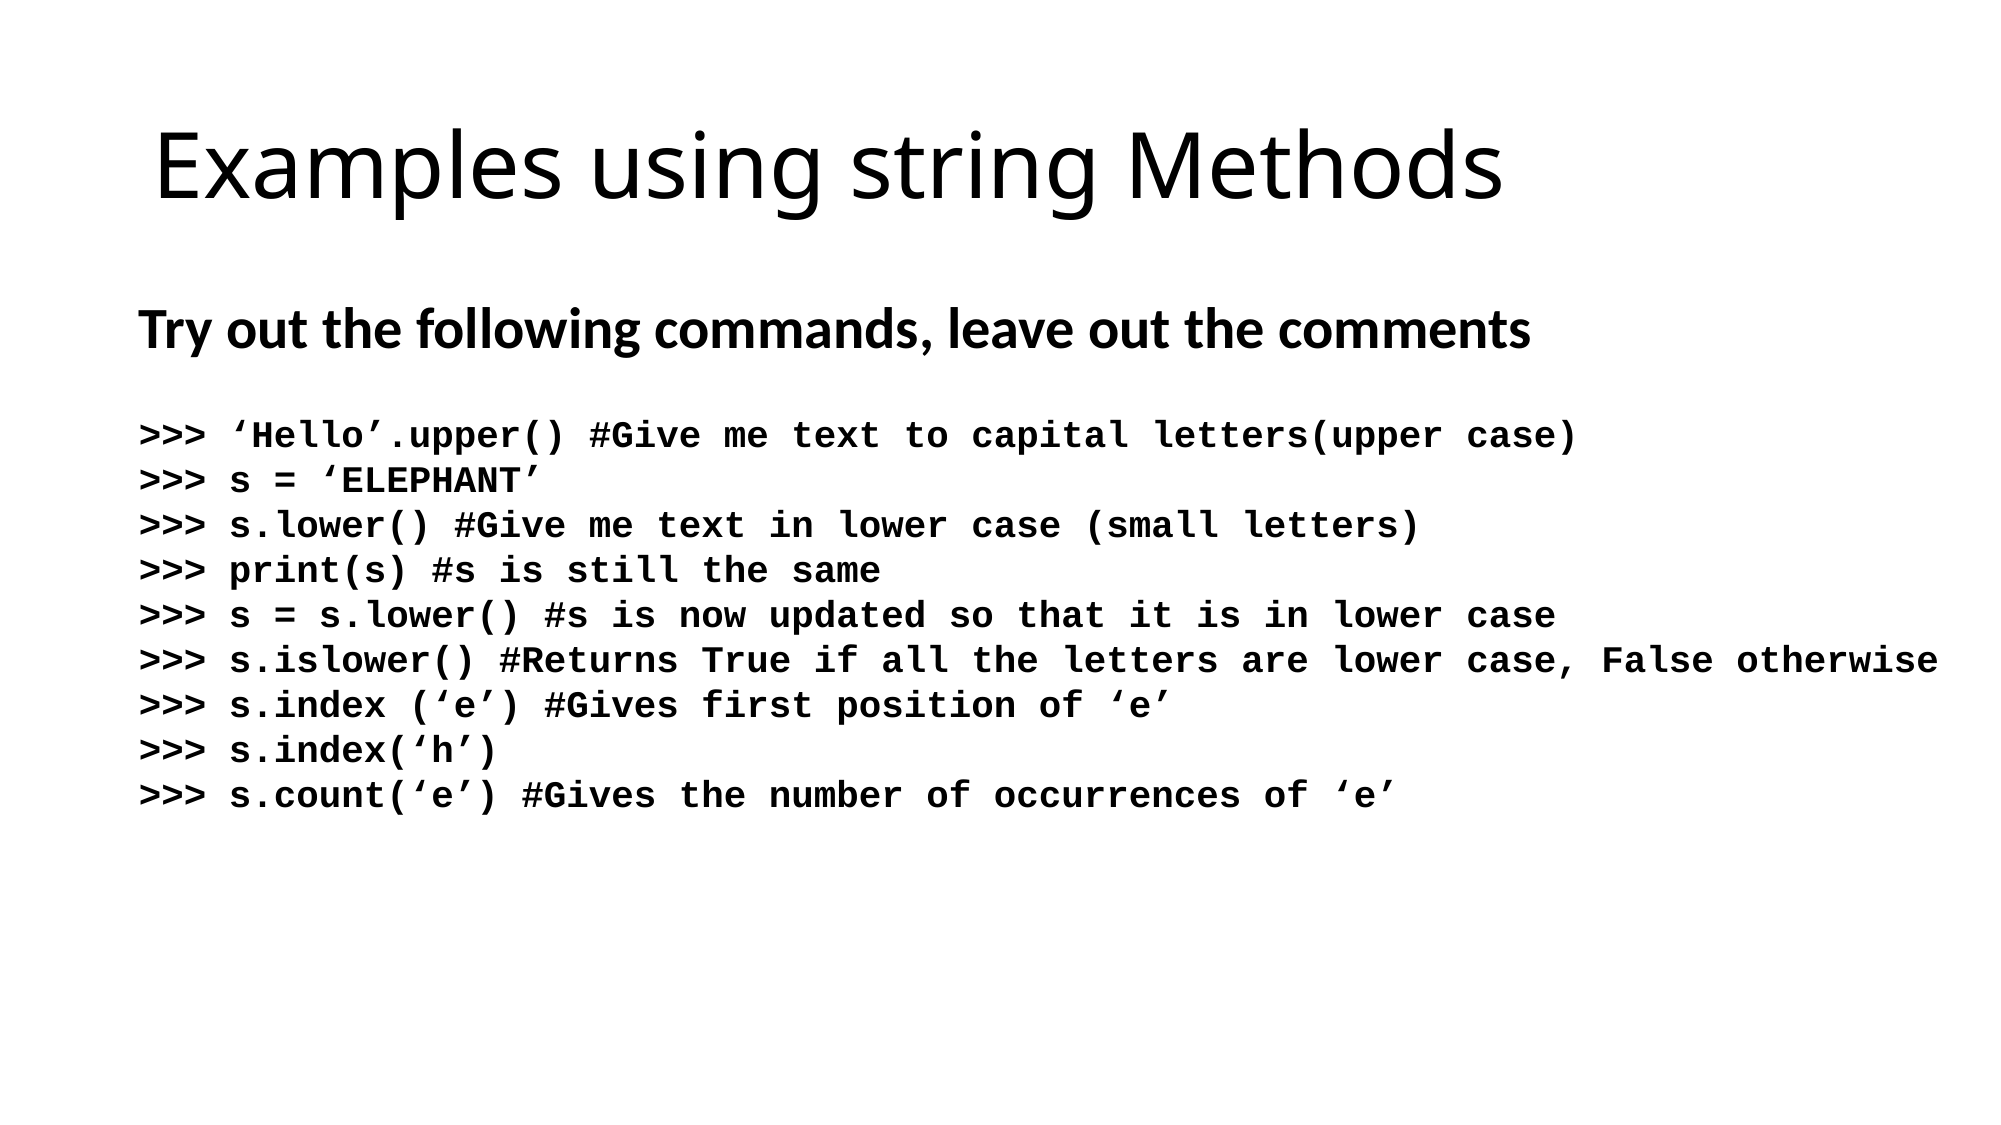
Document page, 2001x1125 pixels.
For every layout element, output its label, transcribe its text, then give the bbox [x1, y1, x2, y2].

text_box Try out the following commands, leave out the comments >>> ‘Hello’.upper() #Give me text to capital letters(upper case) >>> s = ‘ELEPHANT’ >>> s.lower() #Give me text in lower case (small letters) >>> print(s) #s is still the same >>> s = s.lower() #s is now updated so that it is in lower case >>> s.islower() #Returns True if all the letters are lower case, False otherwise >>> s.index (‘e’) #Gives first position of ‘e’ >>> s.index(‘h’) >>> s.count(‘e’) #Gives the number of occurrences of ‘e’ [124, 282, 1975, 823]
title Examples using string Methods [137, 59, 1863, 278]
